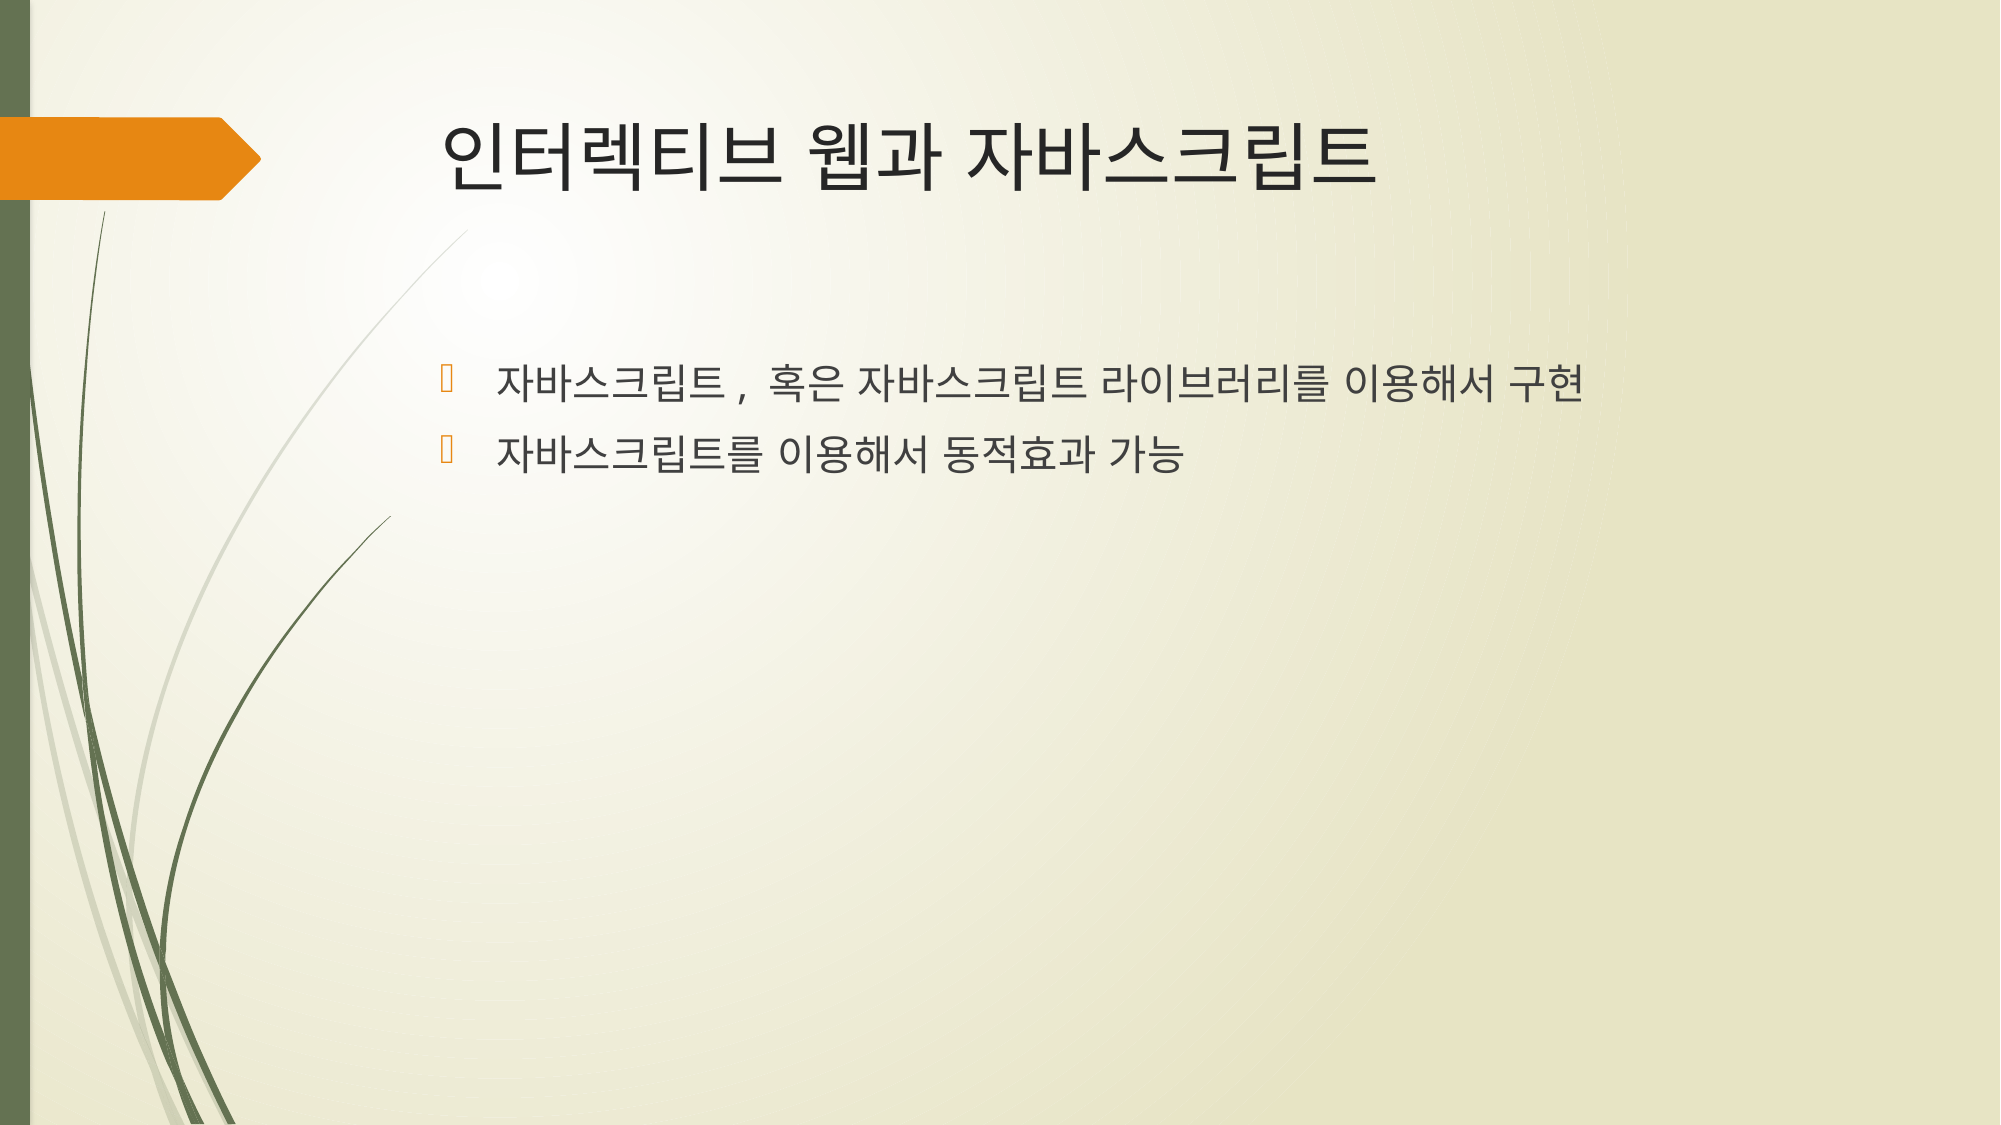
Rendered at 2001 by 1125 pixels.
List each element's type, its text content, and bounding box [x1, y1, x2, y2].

list 자바스크립트, 혹은 자바스크립트 라이브러리를 이용해서 구현 자바스크립트를 이용해서 동적효과 가능 [424, 350, 1888, 970]
title 인터렉티브 웹과 자바스크립트 [425, 102, 1888, 313]
